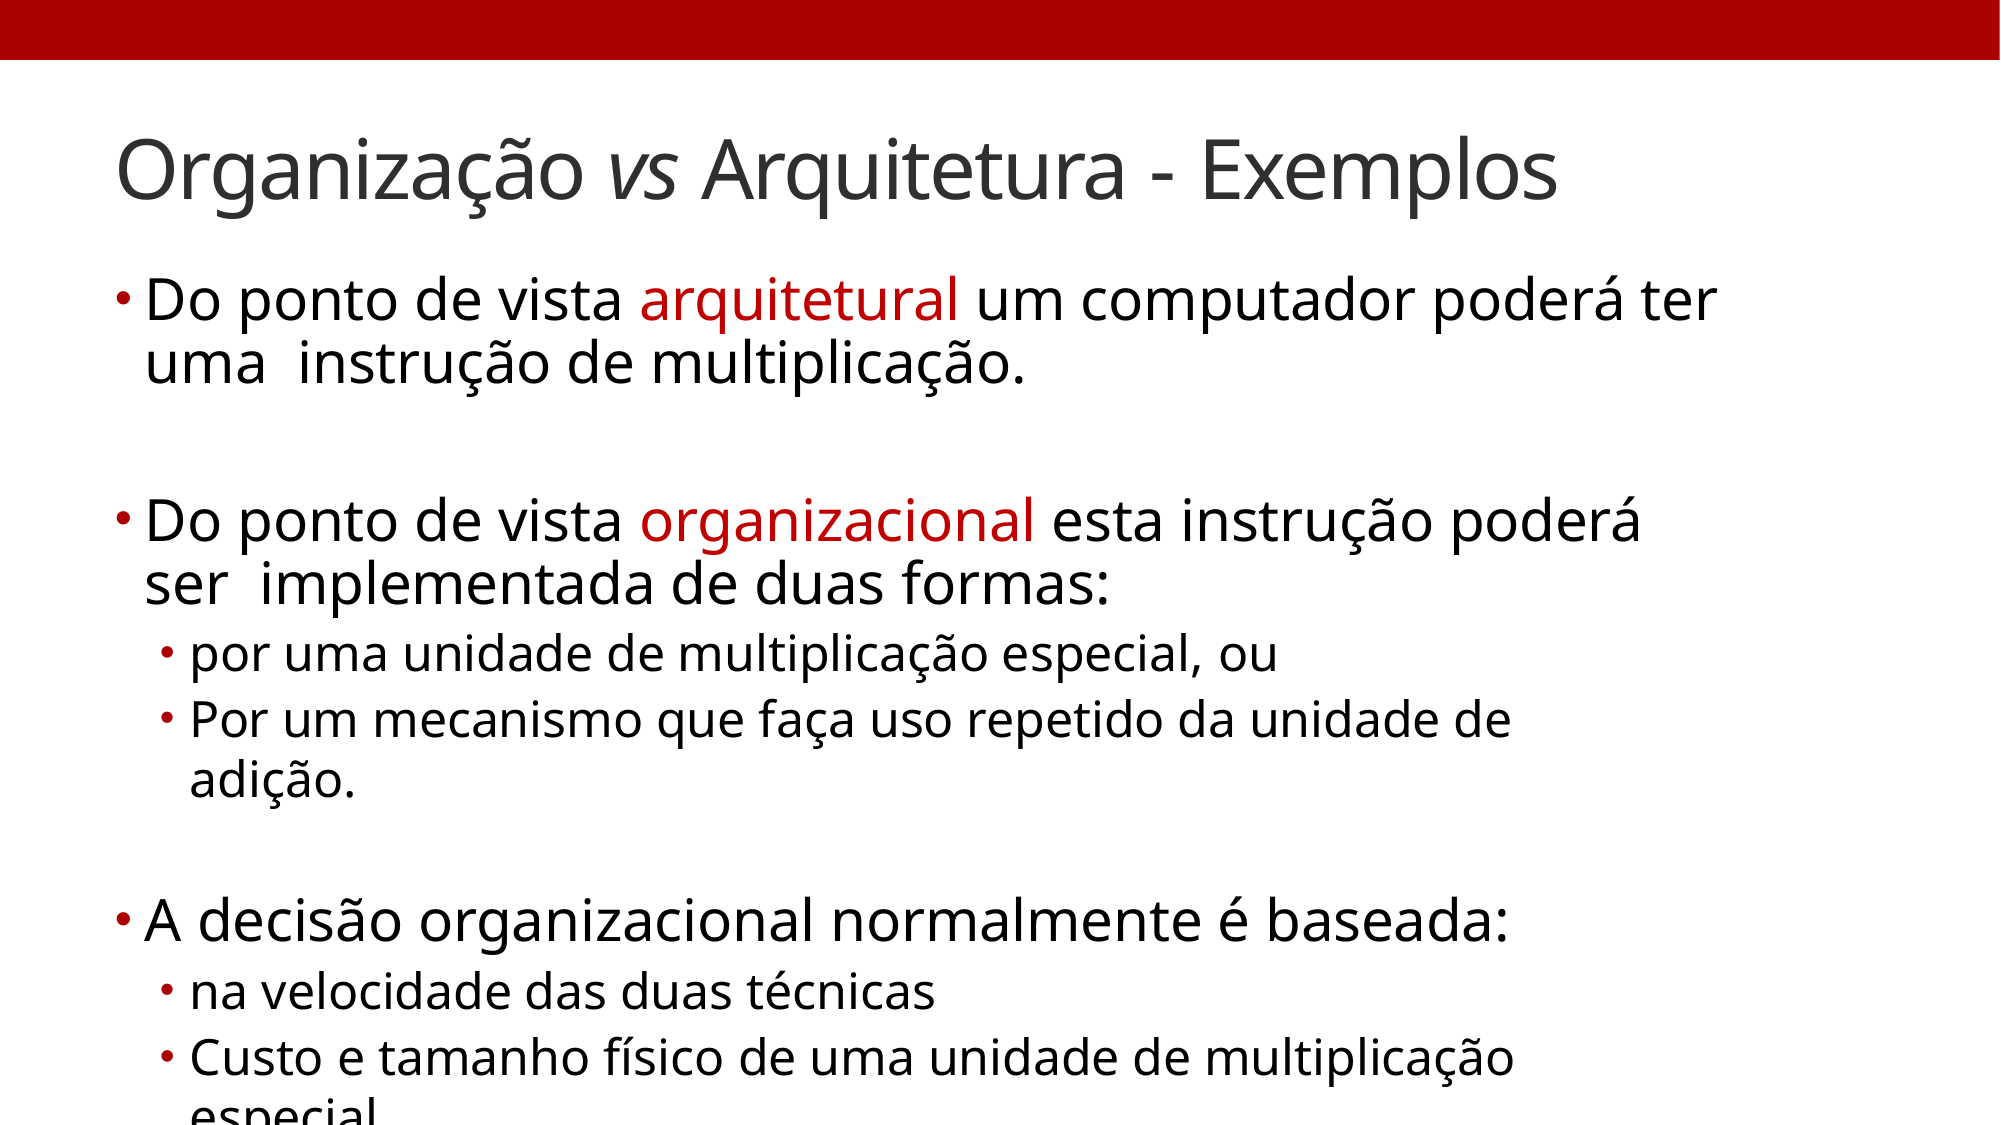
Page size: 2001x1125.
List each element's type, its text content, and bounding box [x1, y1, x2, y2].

title Organização vs Arquitetura - Exemplos [111, 116, 1889, 305]
text_box Do ponto de vista arquitetural um computador poderá ter uma instrução de multiplicação. Do ponto de vista organizacional esta instrução poderá ser implementada de duas formas: por uma unidade de multiplicação especial, ou Por um mecanismo que faça uso repetido da unidade de adição. A decisão organizacional normalmente é baseada: na velocidade das duas técnicas Custo e tamanho físico de uma unidade de multiplicação especial [112, 269, 1787, 1125]
